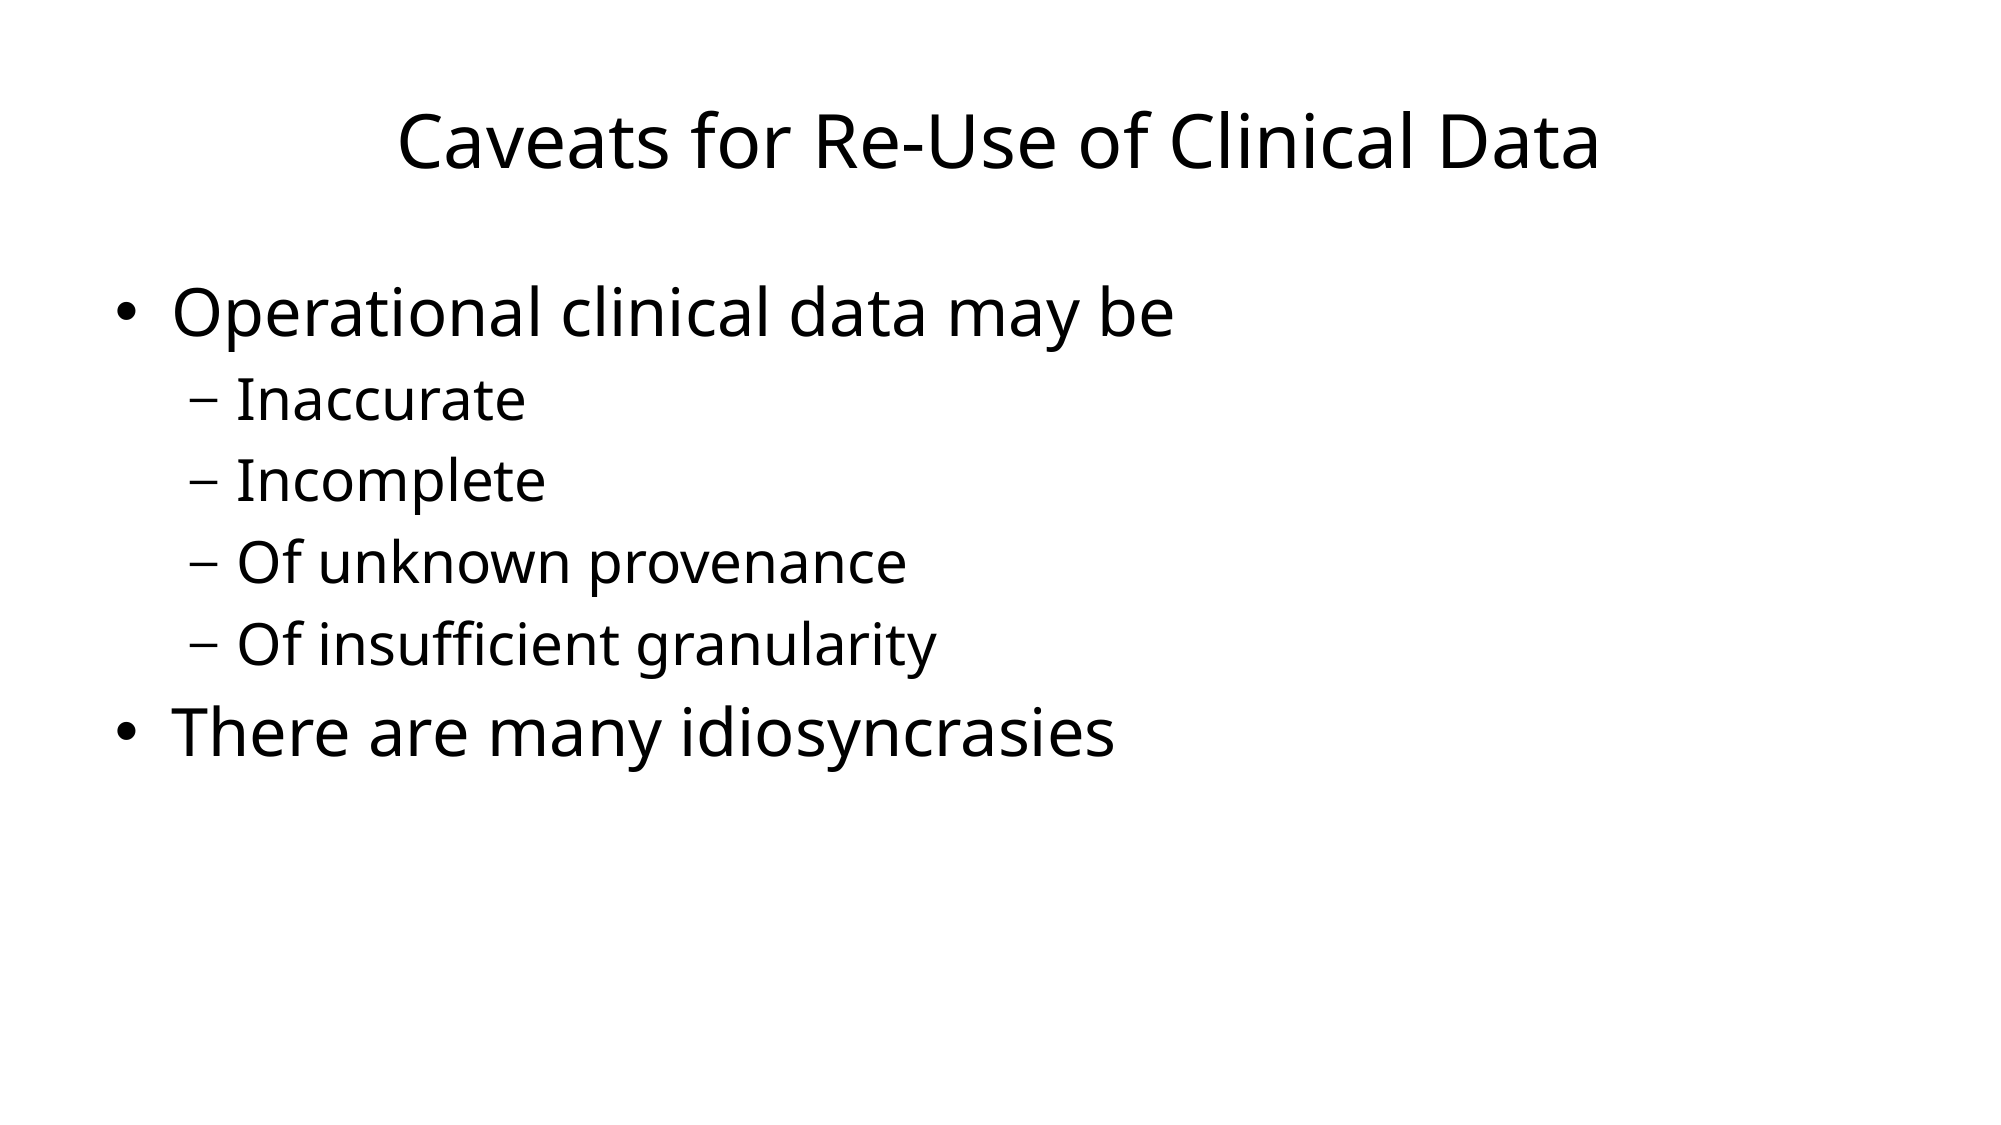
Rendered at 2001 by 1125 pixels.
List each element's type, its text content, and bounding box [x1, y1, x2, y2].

title Caveats for Re-Use of Clinical Data [99, 45, 1900, 233]
list Operational clinical data may be Inaccurate Incomplete Of unknown provenance Of insufficient granularity There are many idiosyncrasies [99, 262, 1900, 1013]
